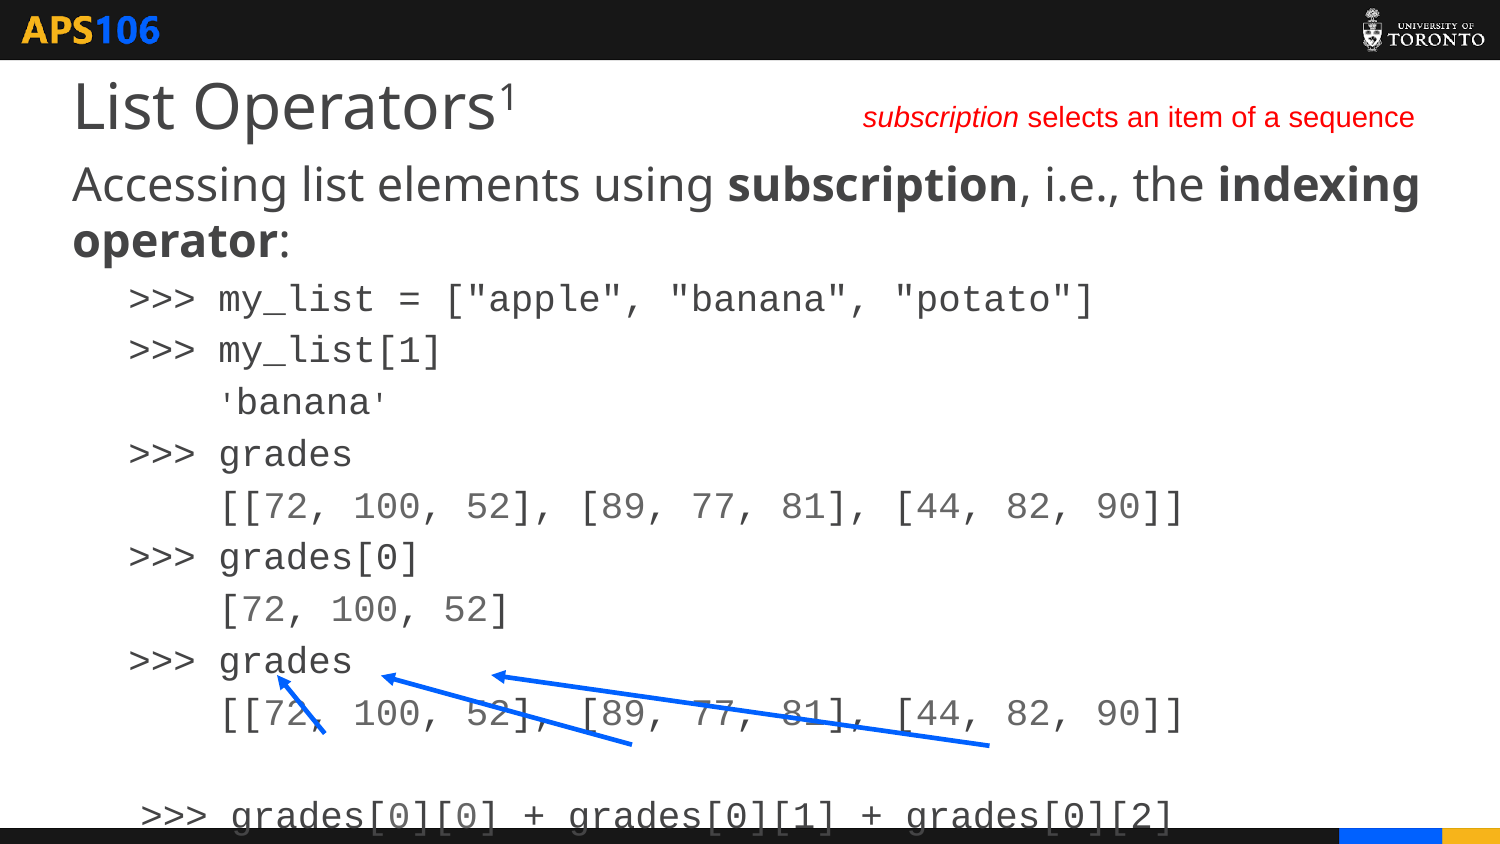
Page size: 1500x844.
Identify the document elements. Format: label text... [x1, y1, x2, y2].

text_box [276, 674, 325, 734]
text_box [380, 675, 488, 745]
text_box subscription selects an item of a sequence [847, 83, 1449, 148]
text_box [490, 674, 990, 747]
title List Operators1 [60, 68, 1355, 148]
picture [0, 0, 1500, 844]
list Accessing list elements using subscription, i.e., the indexing operator: >>> my_list = ["apple", "banana", "potato"] >>> my_list[1] 'banana' >>> grades [[72, 100, 52], [89, 77, 81], [44, 82, 90]] >>> grades[0] [72, 100, 52] >>> grades [[72, 100, 52], [89, 77, 81], [44, 82, 90]] >>> grades[0][0] + grades[0][1] + grades[0][2] 124 [60, 148, 1500, 815]
